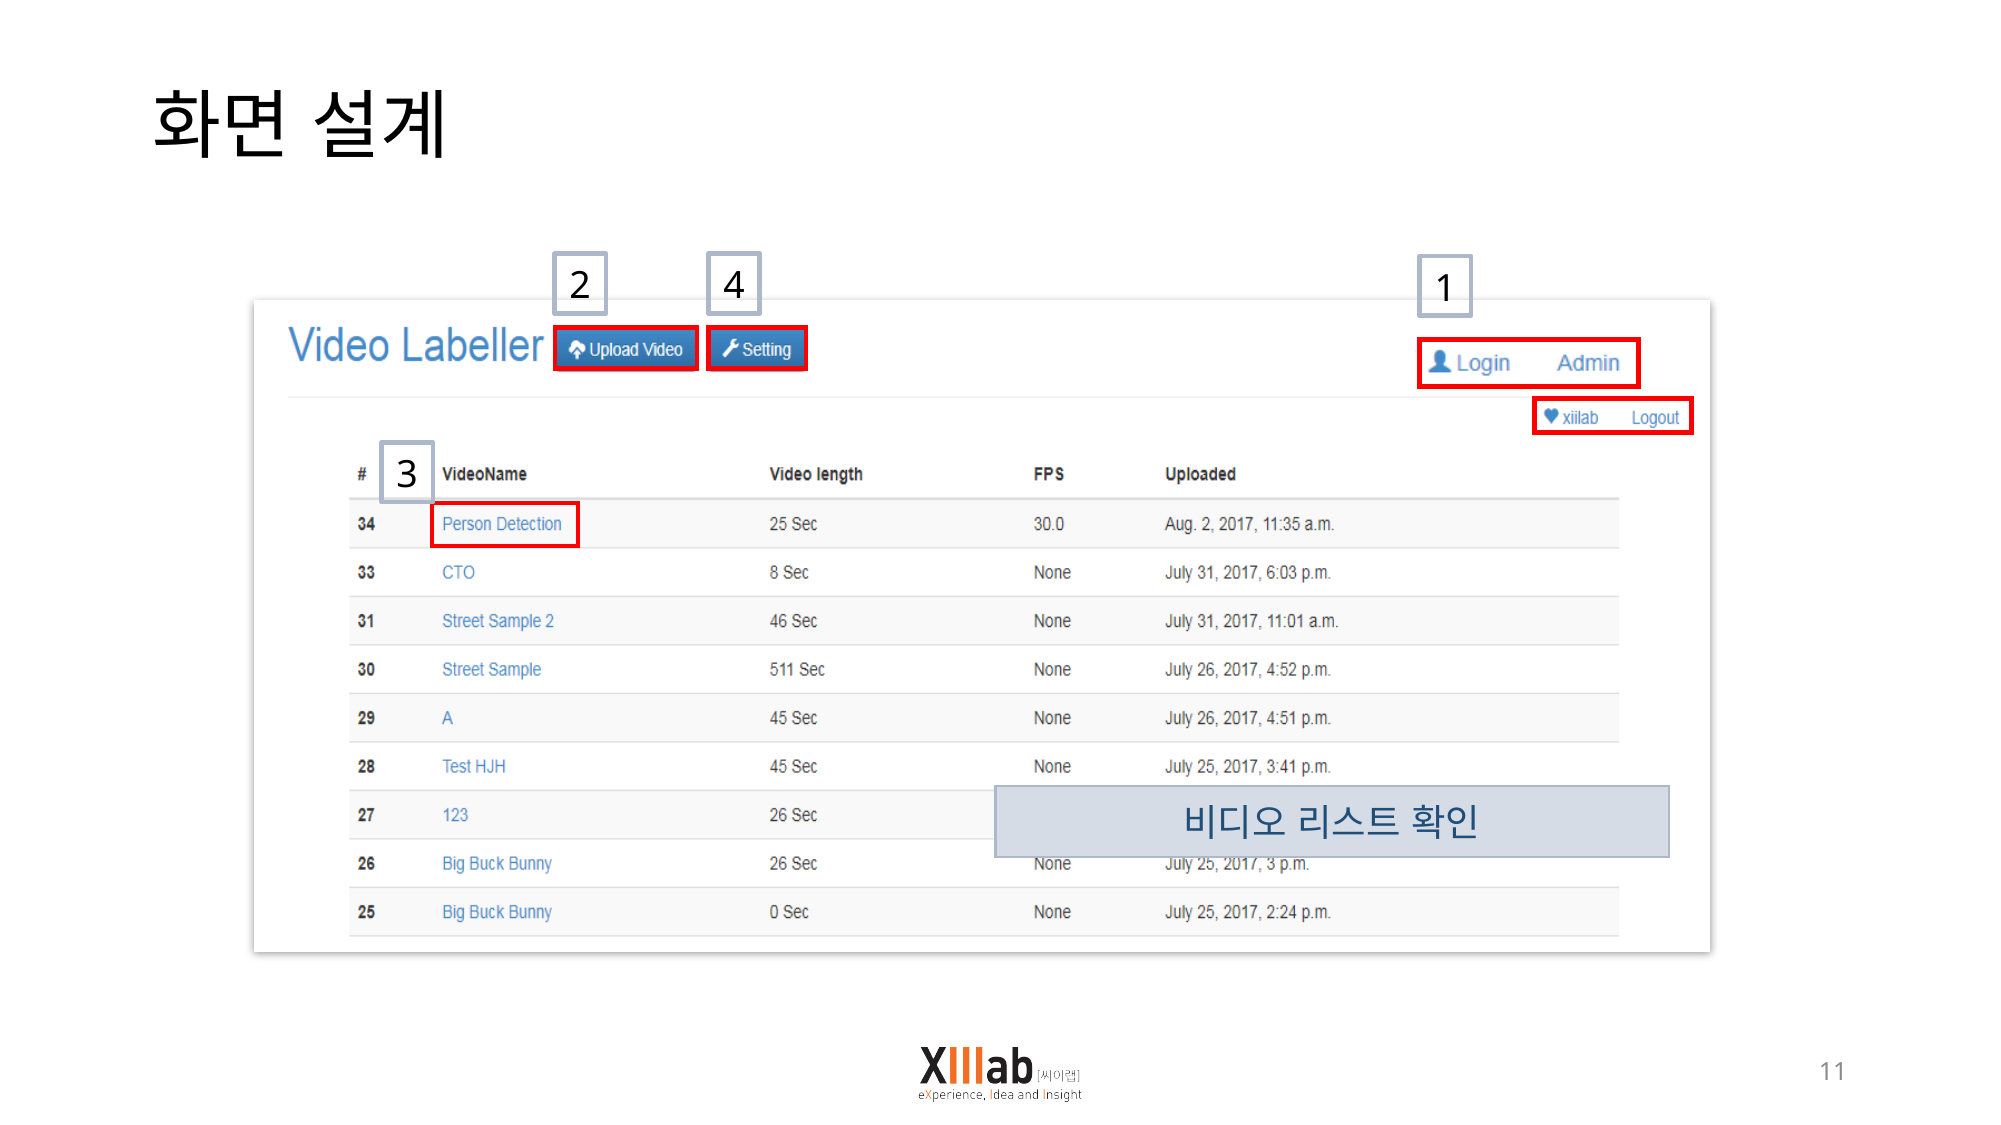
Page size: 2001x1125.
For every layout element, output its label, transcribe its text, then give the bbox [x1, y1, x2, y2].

picture [268, 314, 1696, 938]
title 화면 설계 [137, 59, 1863, 196]
text_box 1 [1419, 256, 1471, 314]
picture [913, 1044, 1087, 1105]
slide_number 11 [1412, 1042, 1863, 1103]
text_box 2 [554, 253, 606, 314]
text_box 4 [708, 253, 760, 314]
